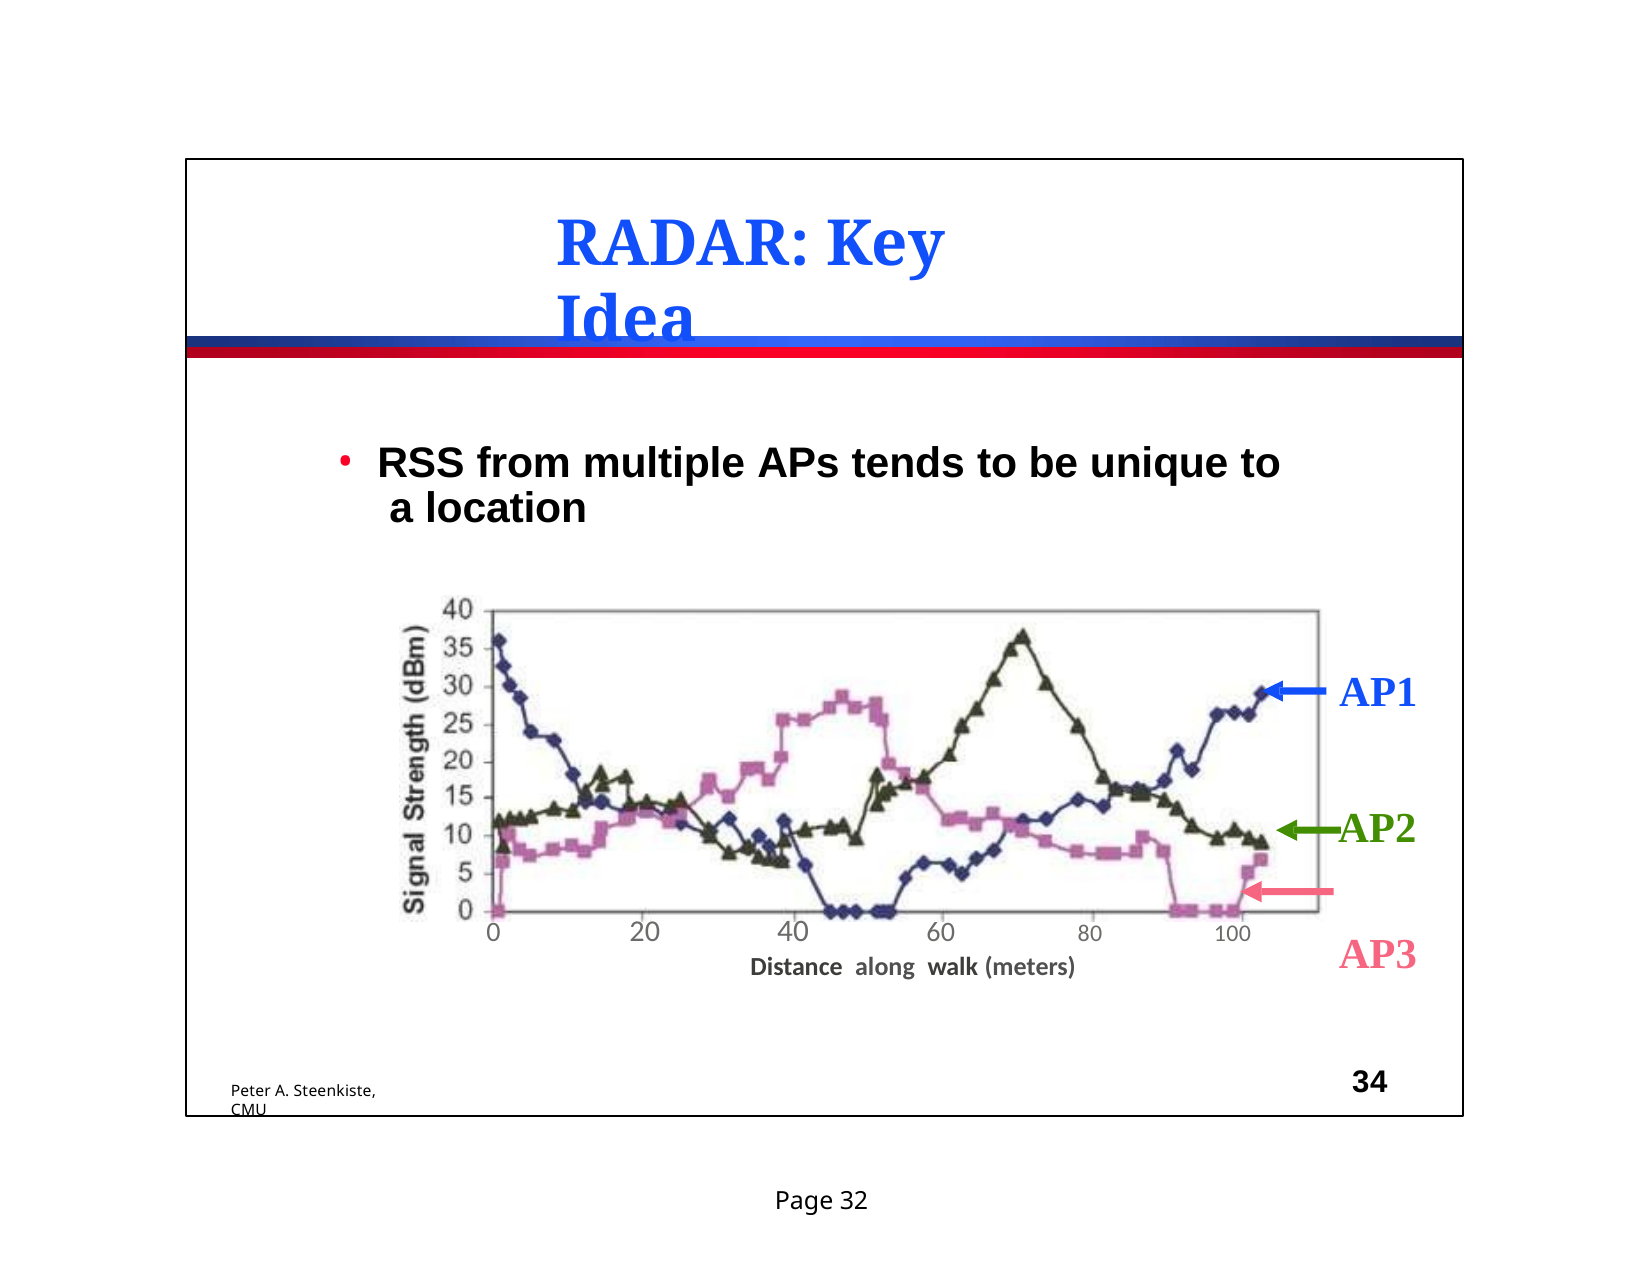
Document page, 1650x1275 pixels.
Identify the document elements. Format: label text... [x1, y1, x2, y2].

slide_number Page 32 [772, 1184, 875, 1275]
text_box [185, 157, 1465, 1118]
